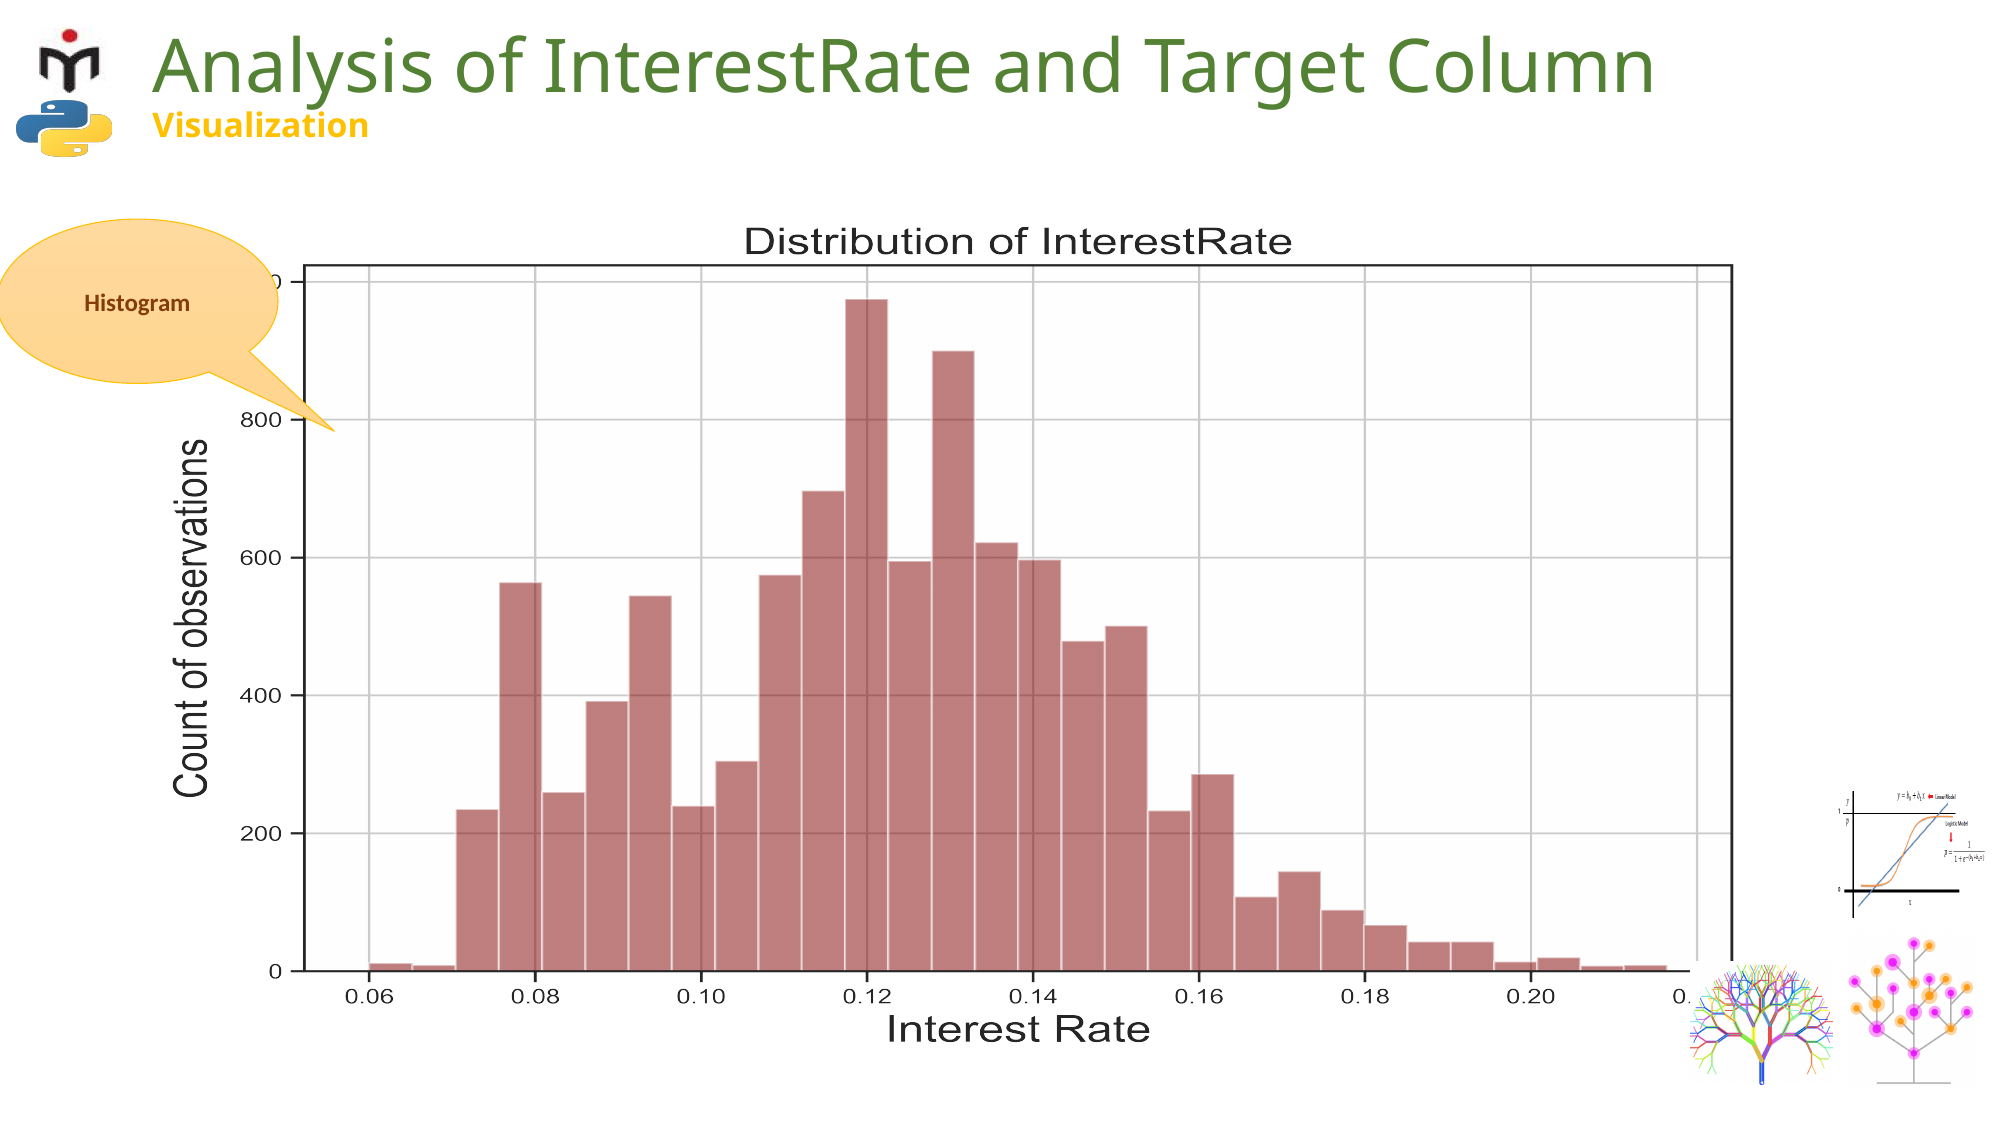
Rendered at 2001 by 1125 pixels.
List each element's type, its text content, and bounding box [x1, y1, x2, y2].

picture [16, 19, 1991, 1088]
text_box Histogram [0, 227, 74, 376]
text_box Analysis of InterestRate and Target Column Visualization [137, 19, 1863, 153]
